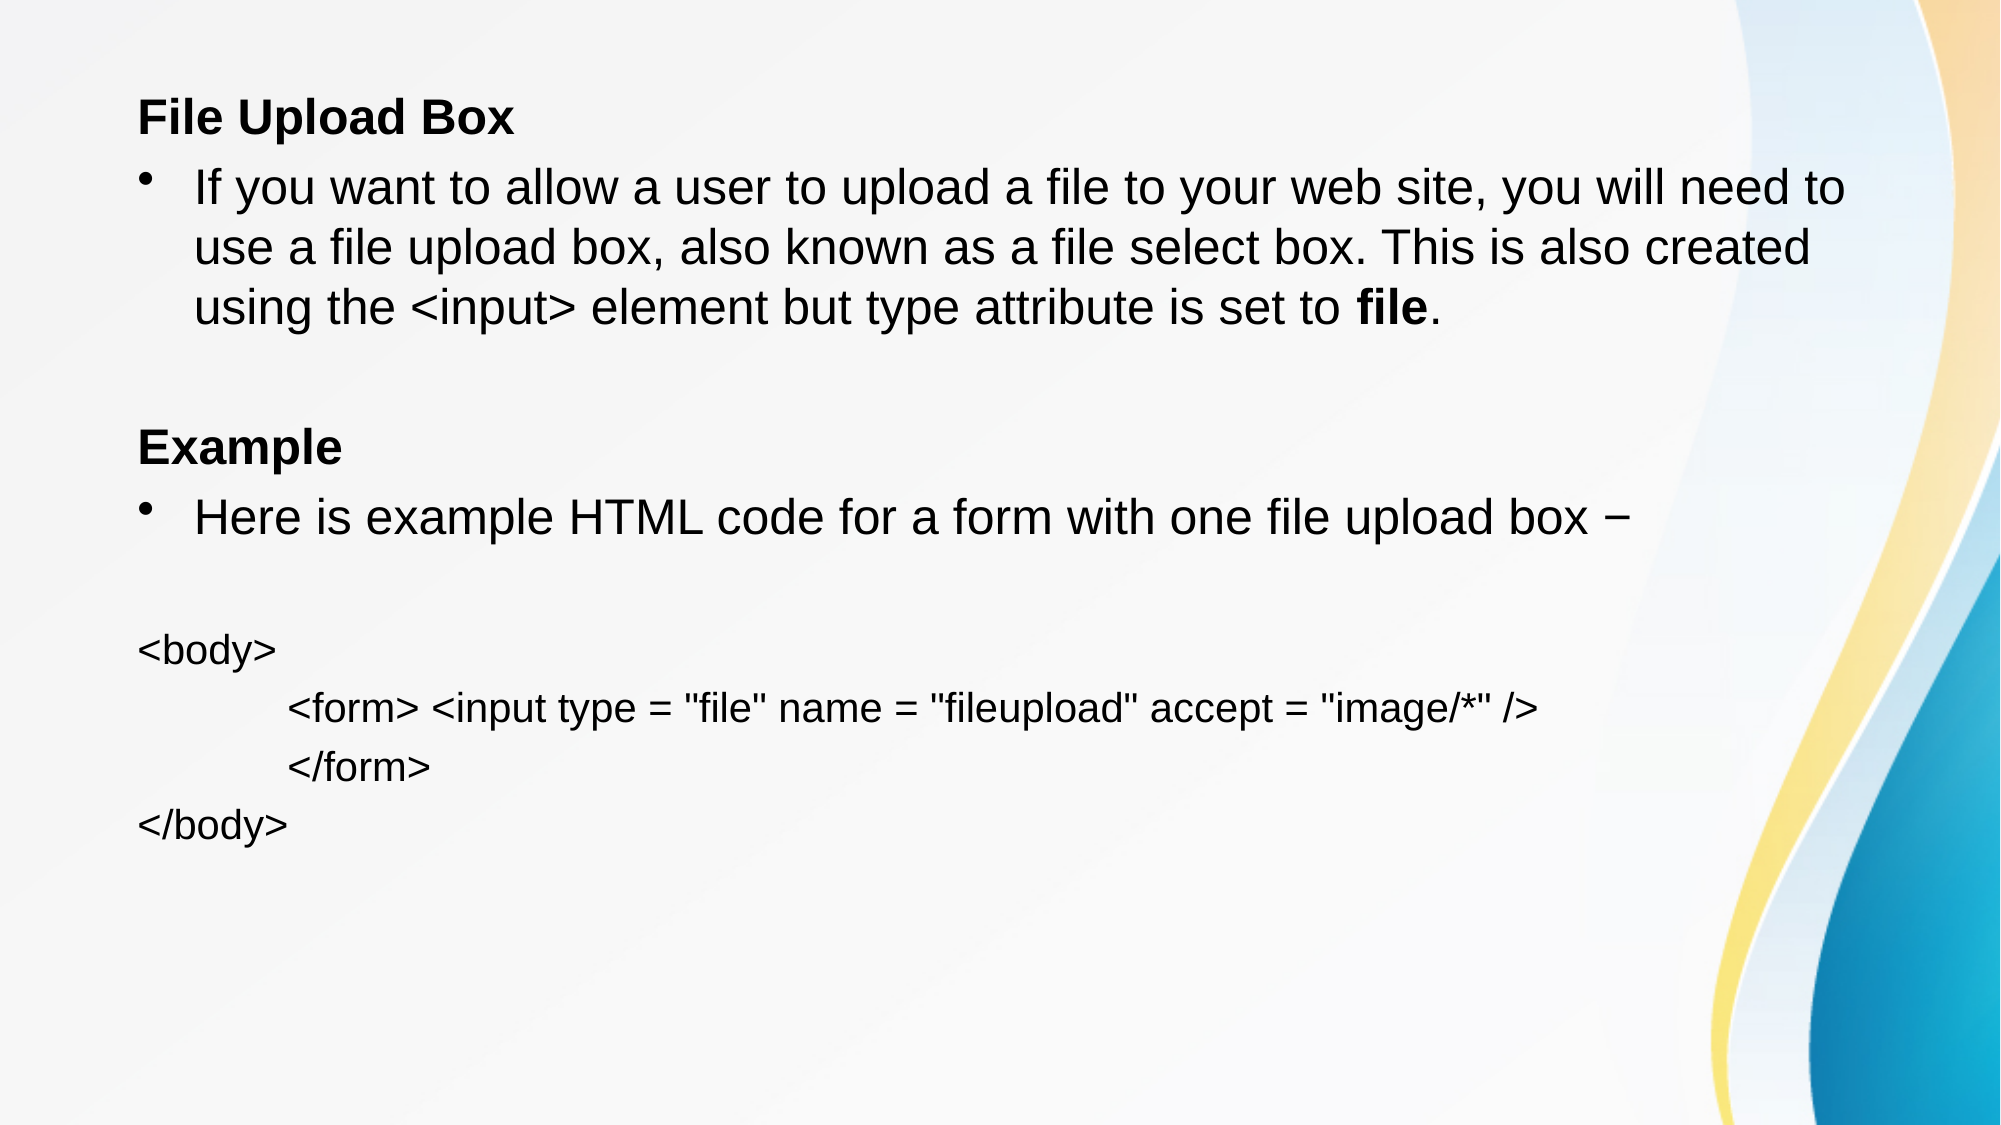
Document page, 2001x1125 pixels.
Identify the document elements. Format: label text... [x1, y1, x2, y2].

picture [0, 0, 2001, 1125]
list File Upload Box If you want to allow a user to upload a file to your web site, you will need to use a file upload box, also known as a file select box. This is also created using the <input> element but type attribute is set to file. Example Here is example HTML code for a form with one file upload box − <body> <form> <input type = "file" name = "fileupload" accept = "image/*" /> </form> </body> [122, 76, 1892, 1057]
